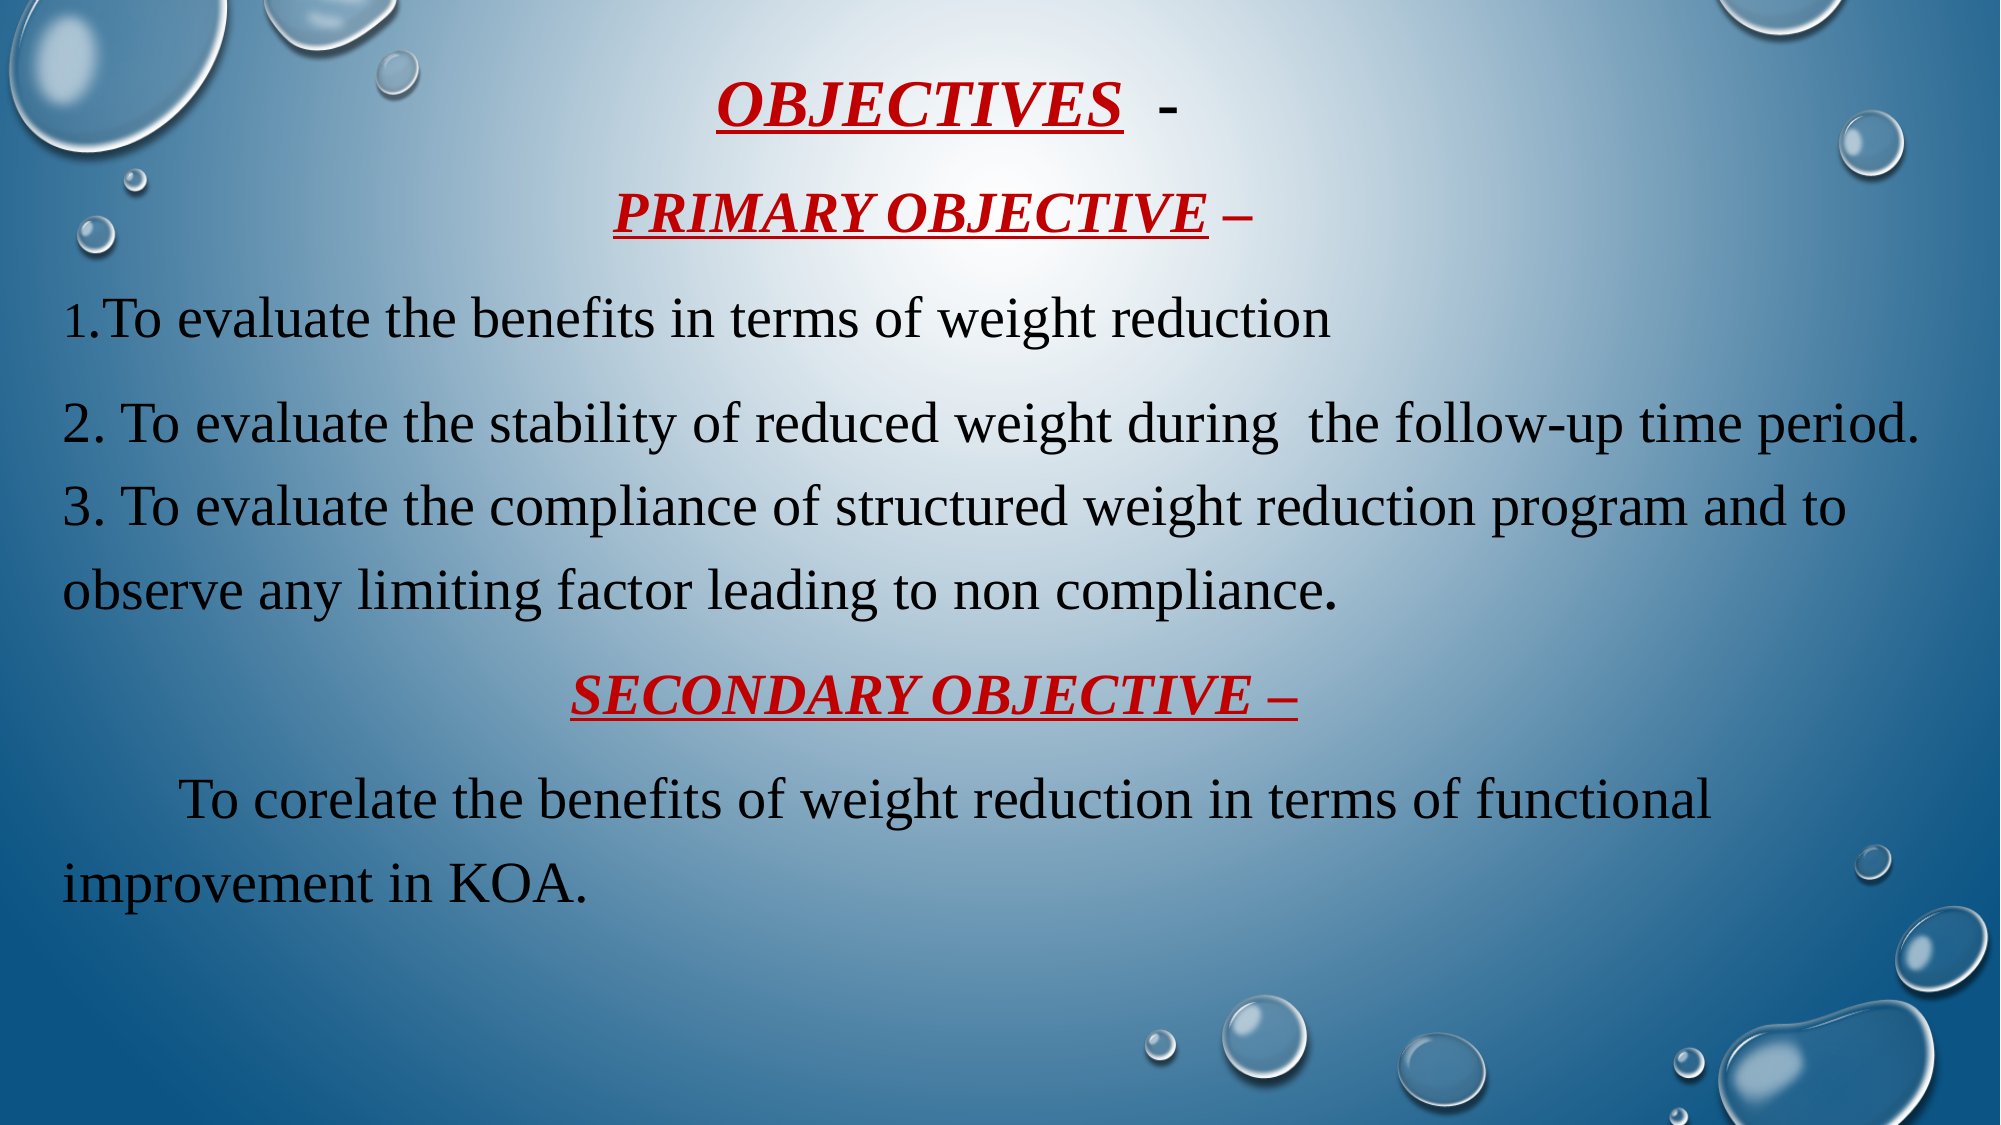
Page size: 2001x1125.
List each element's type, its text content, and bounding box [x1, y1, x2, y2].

picture [0, 0, 2000, 1125]
list Objectives - Primary Objective – 1.To evaluate the benefits in terms of weight reduction 2. To evaluate the stability of reduced weight during the follow-up time period. 3. To evaluate the compliance of structured weight reduction program and to observe any limiting factor leading to non compliance. SECONDARY OBJECTIVE – To corelate the benefits of weight reduction in terms of functional improvement in KOA. [47, 36, 1953, 1080]
